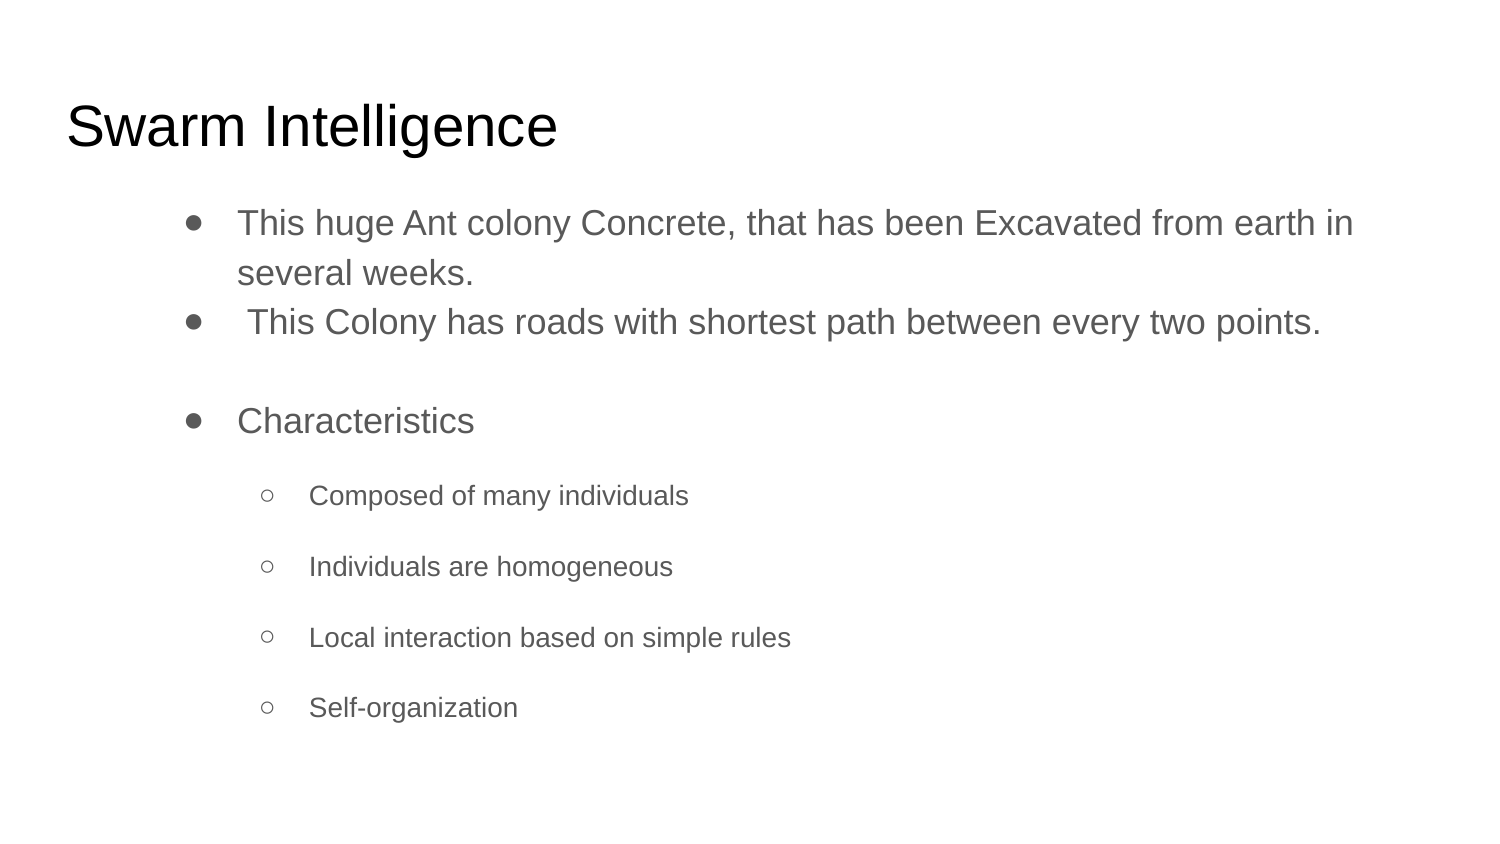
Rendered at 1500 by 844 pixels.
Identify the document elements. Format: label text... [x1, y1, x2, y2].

title Swarm Intelligence [51, 72, 1449, 167]
list This huge Ant colony Concrete, that has been Excavated from earth in several weeks. This Colony has roads with shortest path between every two points. Characteristics Composed of many individuals Individuals are homogeneous Local interaction based on simple rules Self-organization [150, 178, 1425, 741]
